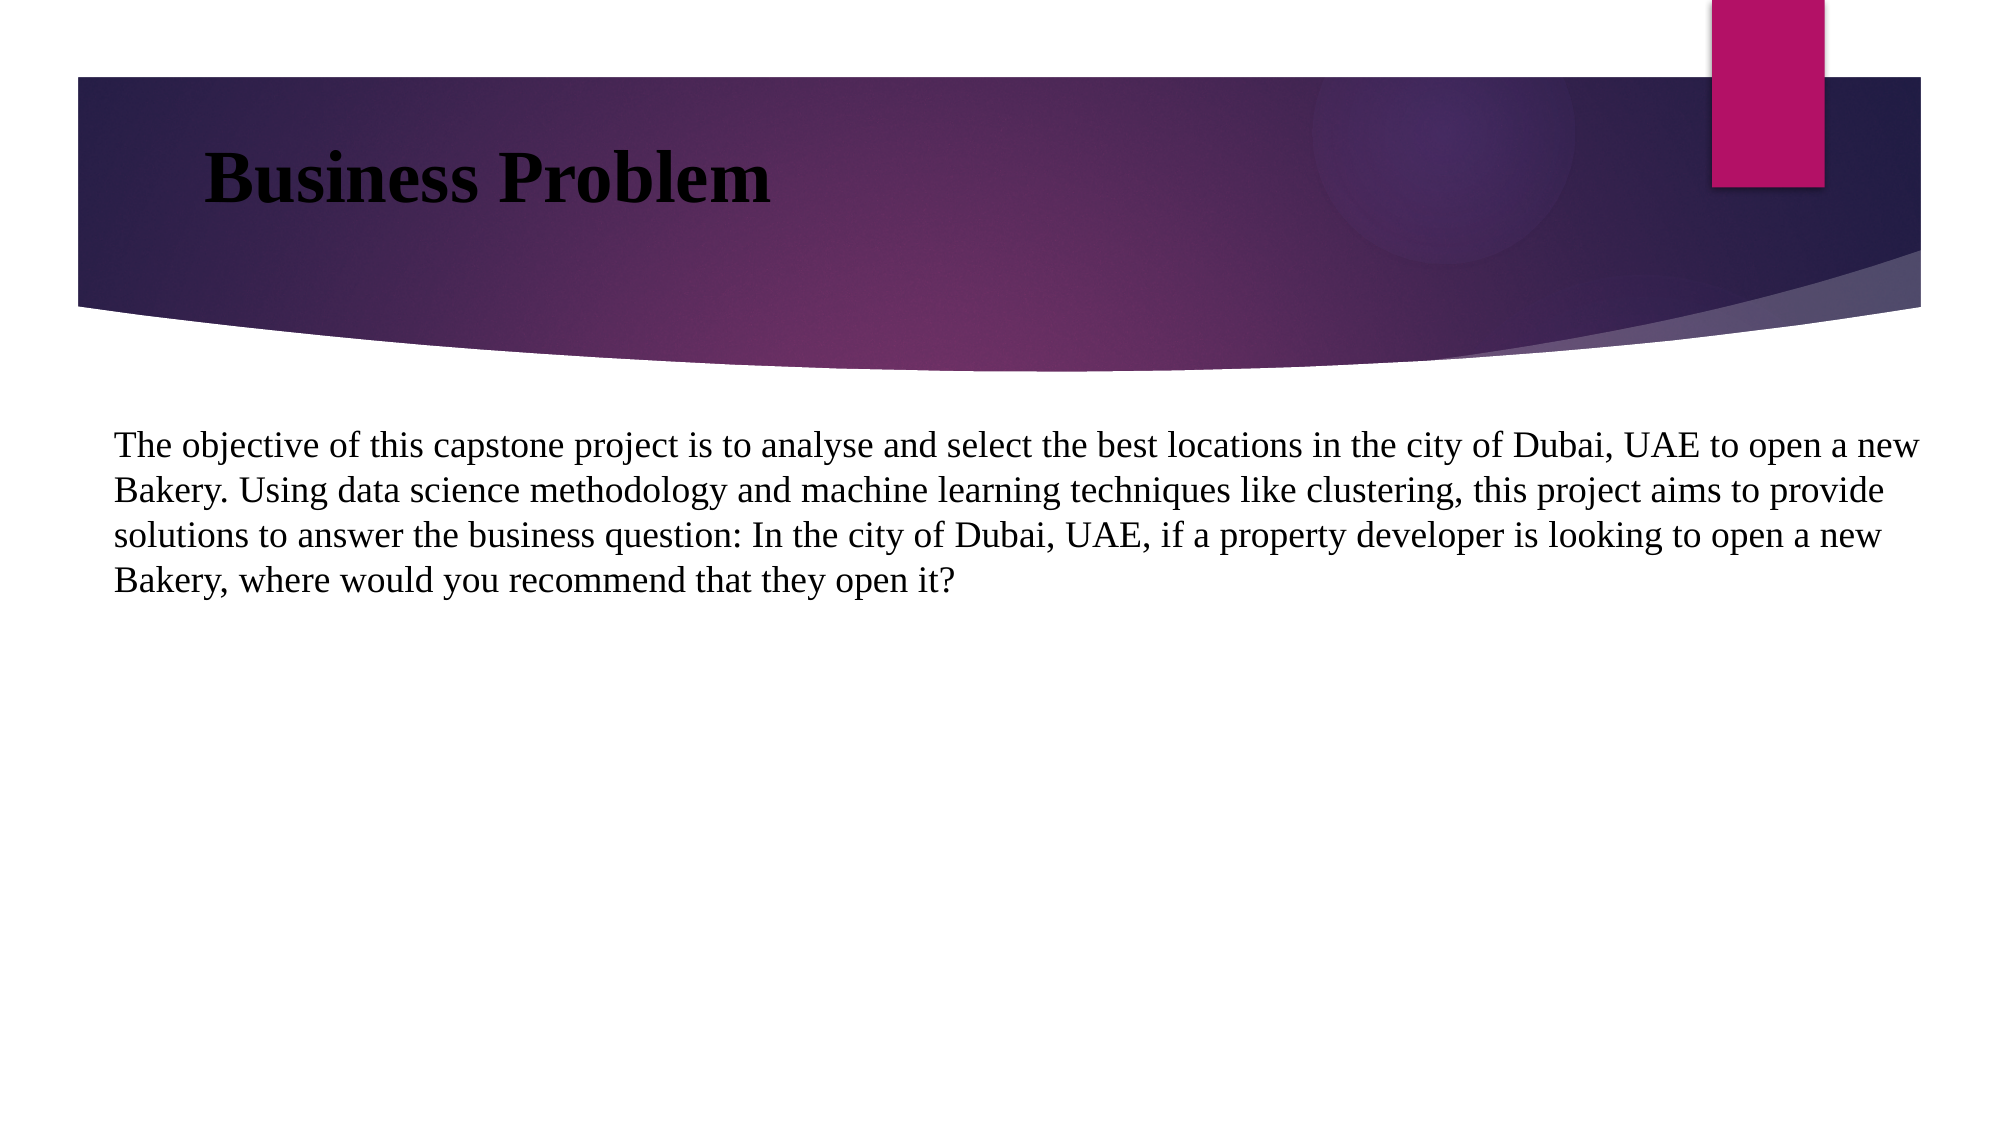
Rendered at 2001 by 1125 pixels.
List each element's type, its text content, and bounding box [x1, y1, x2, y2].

text_box The objective of this capstone project is to analyse and select the best locations in the city of Dubai, UAE to open a new Bakery. Using data science methodology and machine learning techniques like clustering, this project aims to provide solutions to answer the business question: In the city of Dubai, UAE, if a property developer is looking to open a new Bakery, where would you recommend that they open it? [99, 413, 1939, 653]
title Business Problem [189, 159, 1627, 276]
